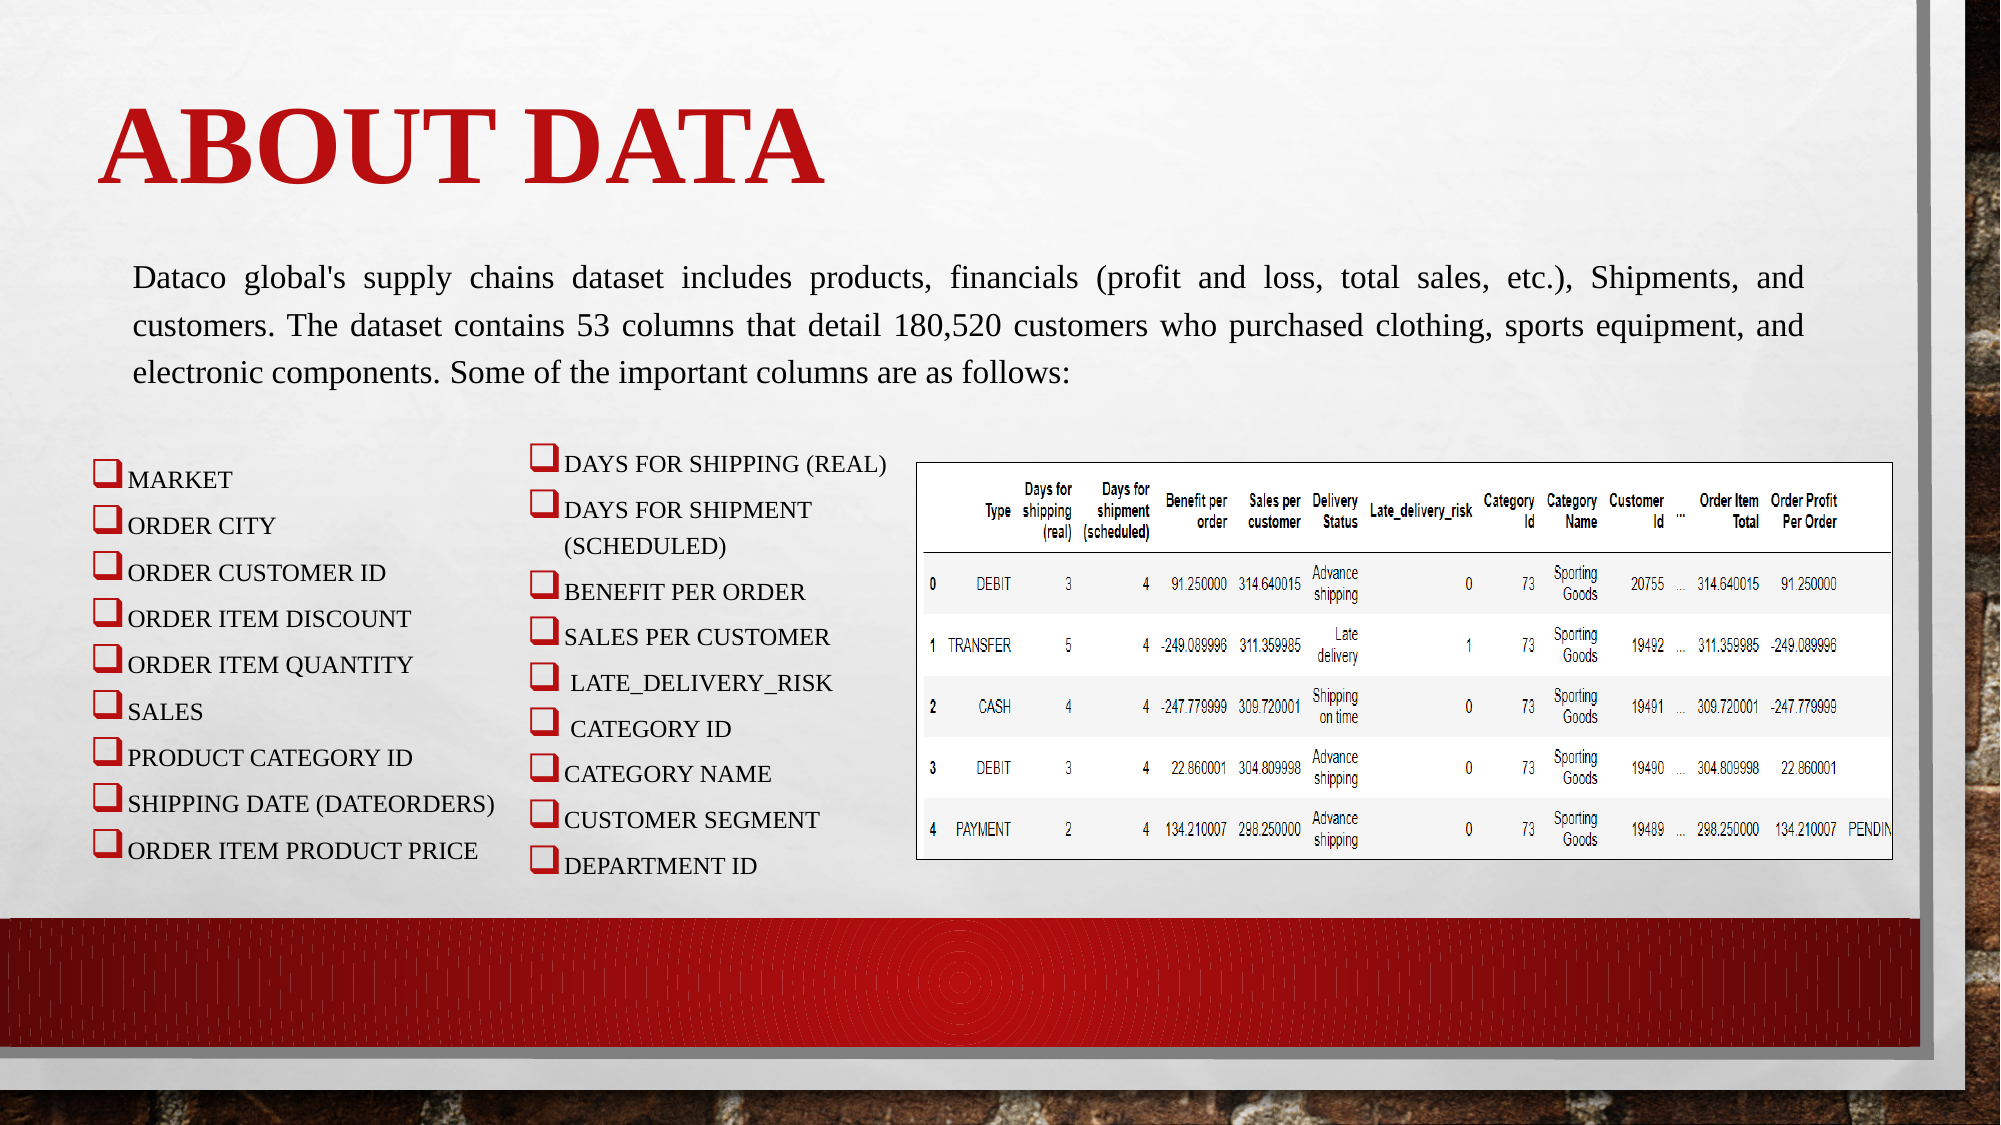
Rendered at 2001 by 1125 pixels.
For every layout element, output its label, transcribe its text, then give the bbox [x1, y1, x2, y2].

title About Data [82, 63, 1492, 231]
picture [916, 461, 1893, 860]
text_box Days for shipping (real) Days for shipment (scheduled) Benefit per order Sales per customer Late_delivery_risk Category Id Category Name Customer Segment Department Id [437, 433, 954, 889]
text_box Market Order City Order Customer Id Order Item Discount Order Item Quantity Sales Product Category Id shipping date (DateOrders) Order Item Product Price [0, 433, 437, 889]
list Dataco global's supply chains dataset includes products, financials (profit and loss, total sales, etc.), Shipments, and customers. The dataset contains 53 columns that detail 180,520 customers who purchased clothing, sports equipment, and electronic components. Some of the important columns are as follows: [117, 203, 1823, 434]
picture [0, 0, 2000, 1125]
